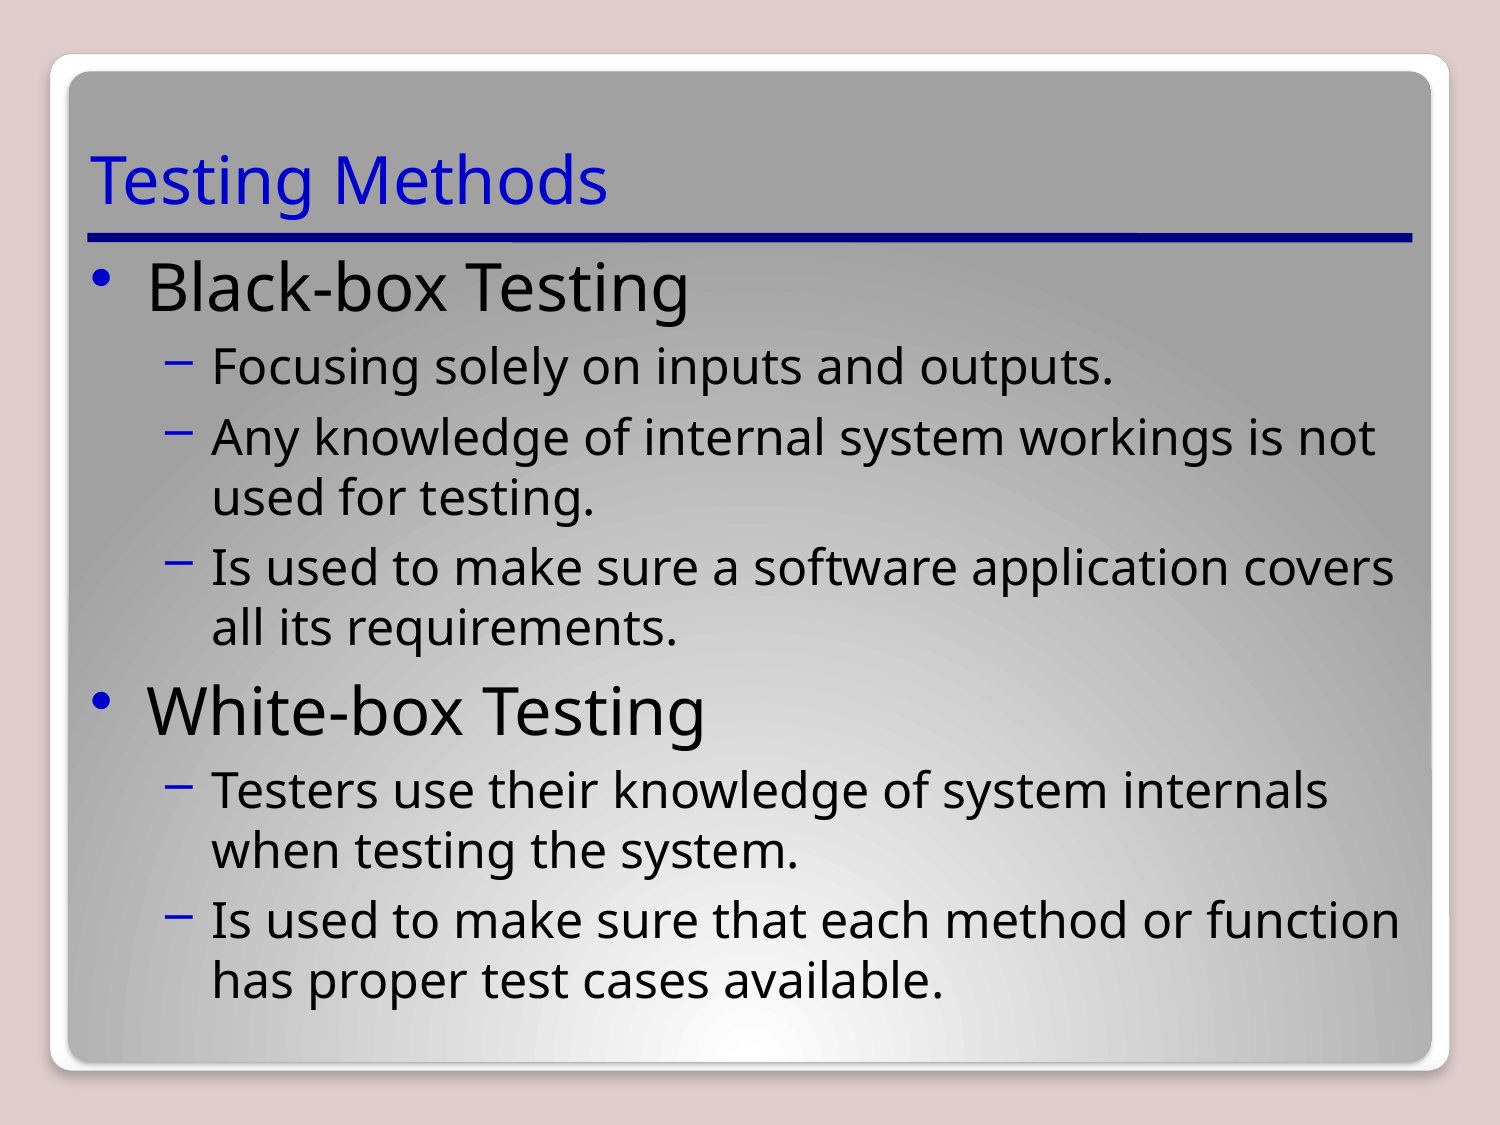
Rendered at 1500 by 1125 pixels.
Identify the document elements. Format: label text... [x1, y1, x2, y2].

list Black-box Testing Focusing solely on inputs and outputs. Any knowledge of internal system workings is not used for testing. Is used to make sure a software application covers all its requirements. White-box Testing Testers use their knowledge of system internals when testing the system. Is used to make sure that each method or function has proper test cases available. [75, 237, 1425, 1063]
title Testing Methods [74, 74, 1426, 226]
